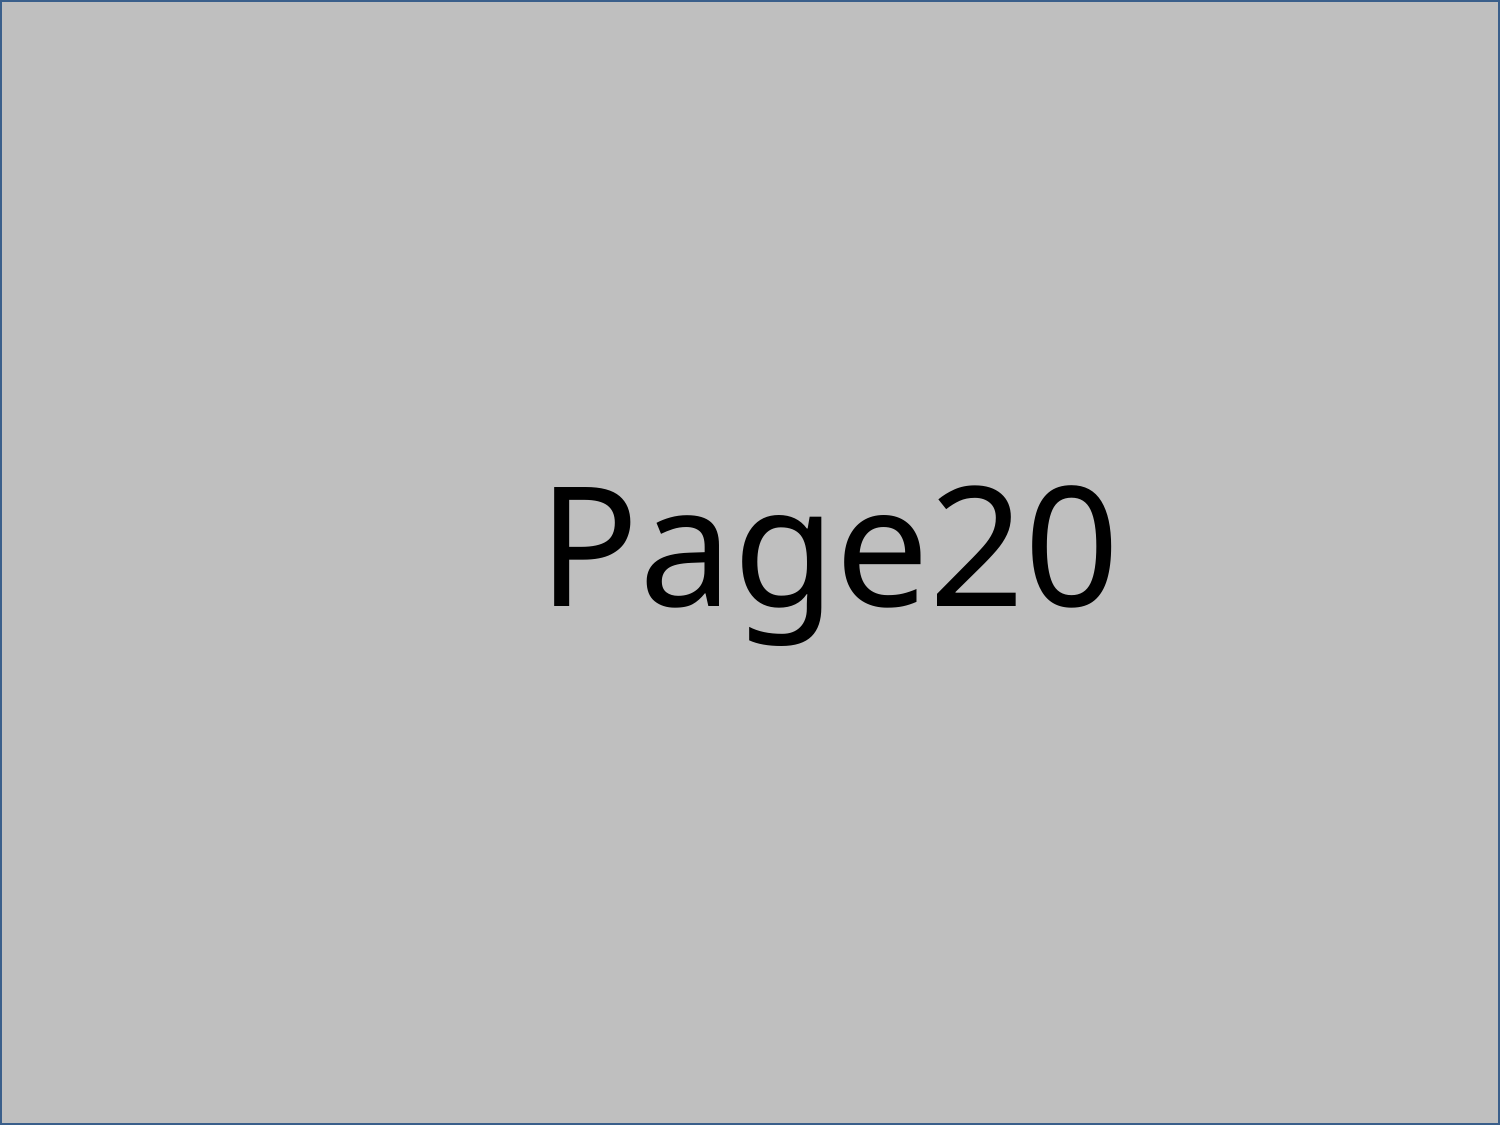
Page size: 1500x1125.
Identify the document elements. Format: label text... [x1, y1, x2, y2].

text_box Page20 [524, 432, 1136, 648]
text_box [0, 0, 1500, 1125]
